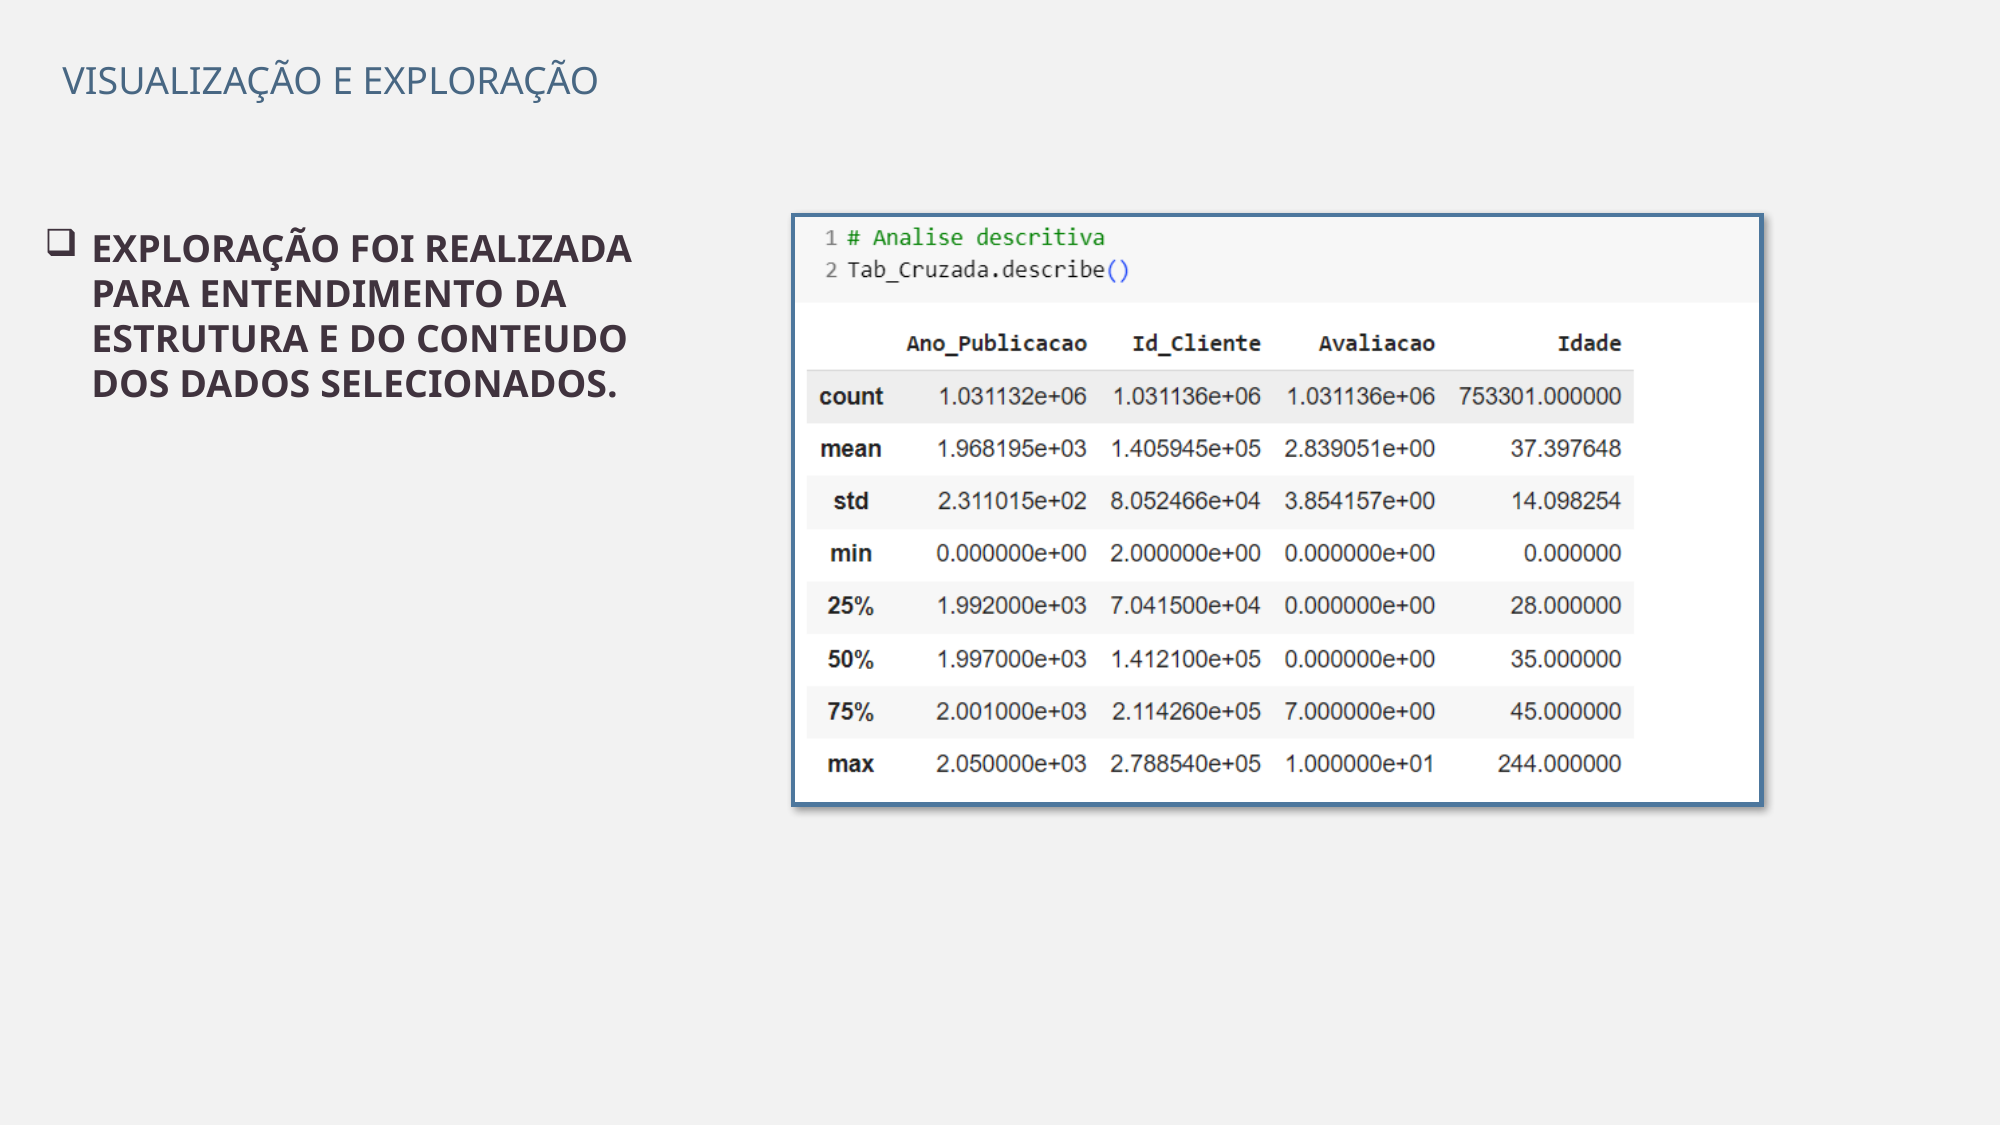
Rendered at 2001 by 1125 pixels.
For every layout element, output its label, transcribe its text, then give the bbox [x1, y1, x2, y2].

text_box EXPLORAÇÃO FOI REALIZADA PARA ENTENDIMENTO DA ESTRUTURA E DO CONTEUDO DOS DADOS SELECIONADOS. [29, 217, 705, 413]
text_box VISUALIZAÇÃO E EXPLORAÇÃO [47, 49, 615, 110]
picture [795, 217, 1760, 803]
